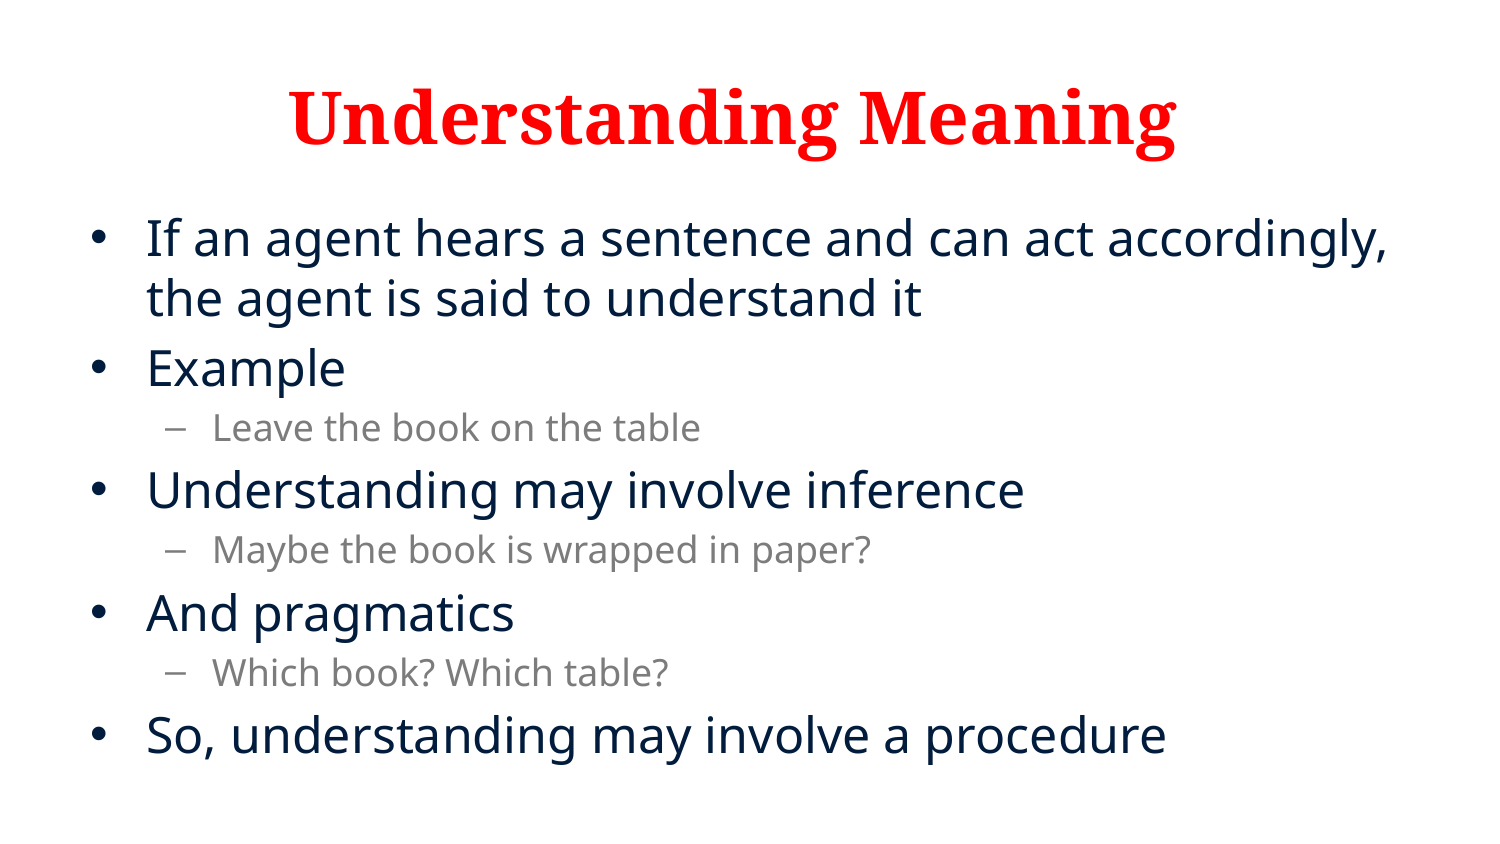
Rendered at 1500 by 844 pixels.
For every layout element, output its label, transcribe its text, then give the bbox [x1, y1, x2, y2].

title Understanding Meaning [41, 64, 1425, 180]
list If an agent hears a sentence and can act accordingly, the agent is said to understand it Example Leave the book on the table Understanding may involve inference Maybe the book is wrapped in paper? And pragmatics Which book? Which table? So, understanding may involve a procedure [75, 198, 1425, 642]
